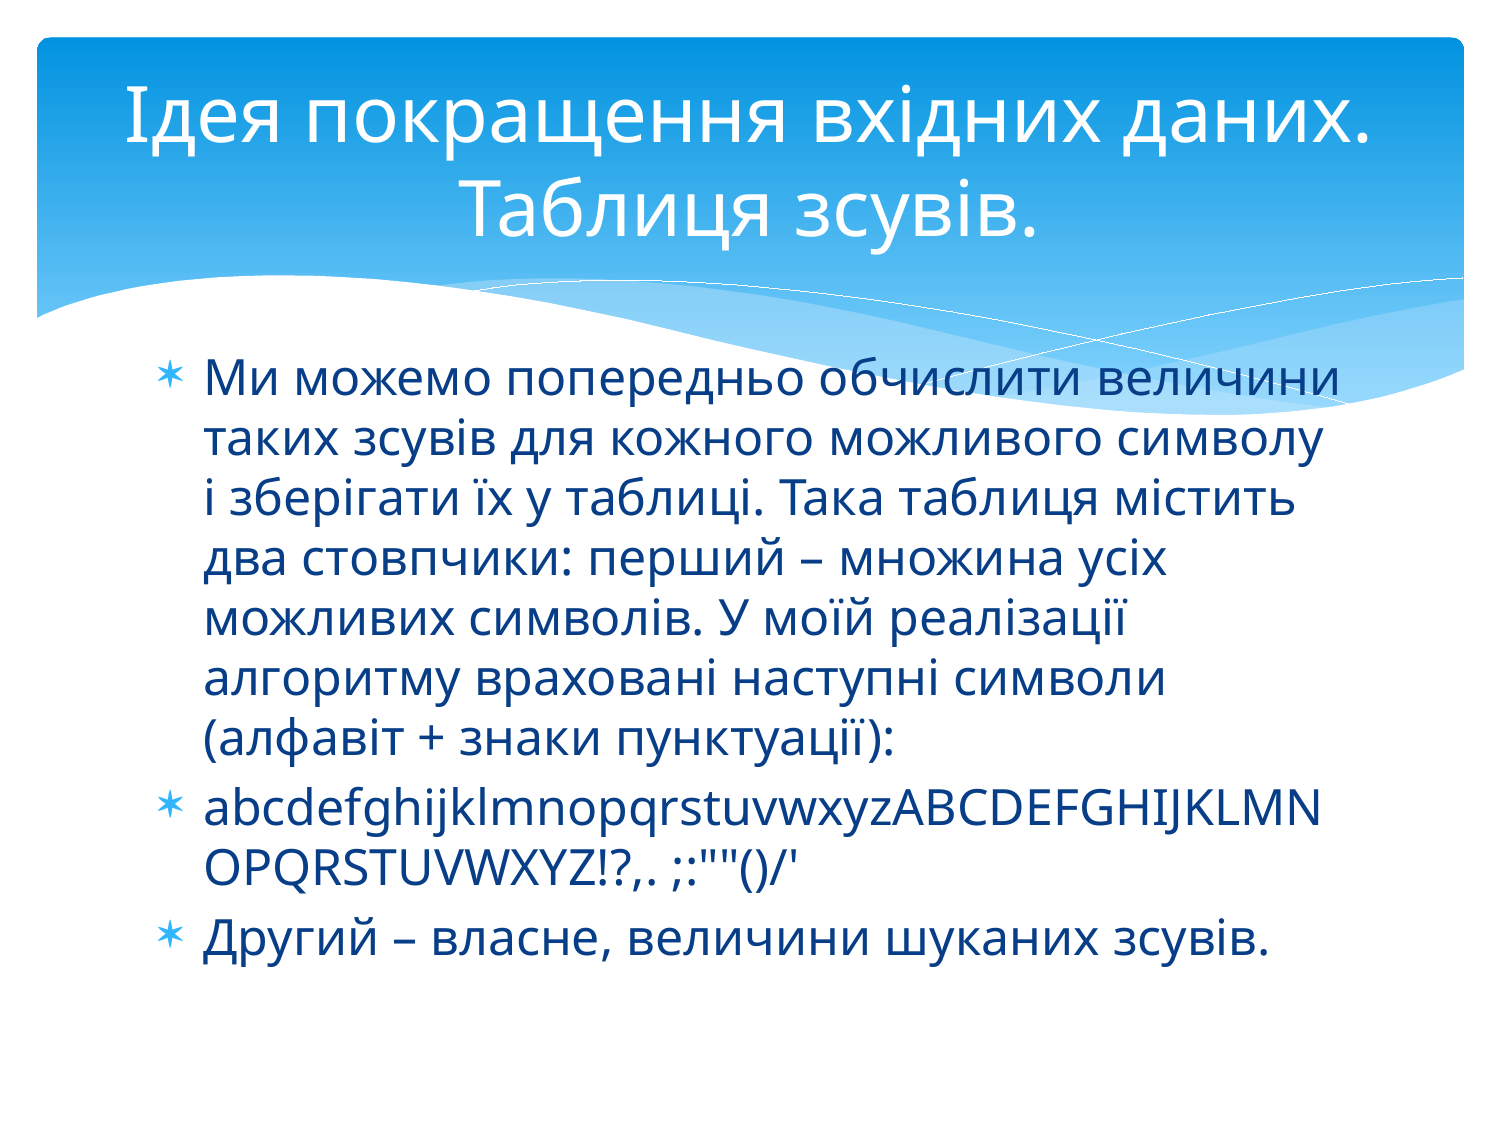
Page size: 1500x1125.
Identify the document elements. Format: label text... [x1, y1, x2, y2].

list Ми можемо попередньо обчислити величини таких зсувів для кожного можливого символу і зберігати їх у таблиці. Така таблиця містить два стовпчики: перший – множина усіх можливих символів. У моїй реалізації алгоритму враховані наступні символи (алфавіт + знаки пунктуації): abcdefghijklmnopqrstuvwxyzABCDEFGHIJKLMNOPQRSTUVWXYZ!?,. ;:""()/' Другий – власне, величини шуканих зсувів. [143, 338, 1359, 1005]
title Ідея покращення вхідних даних. Таблиця зсувів. [75, 55, 1425, 261]
